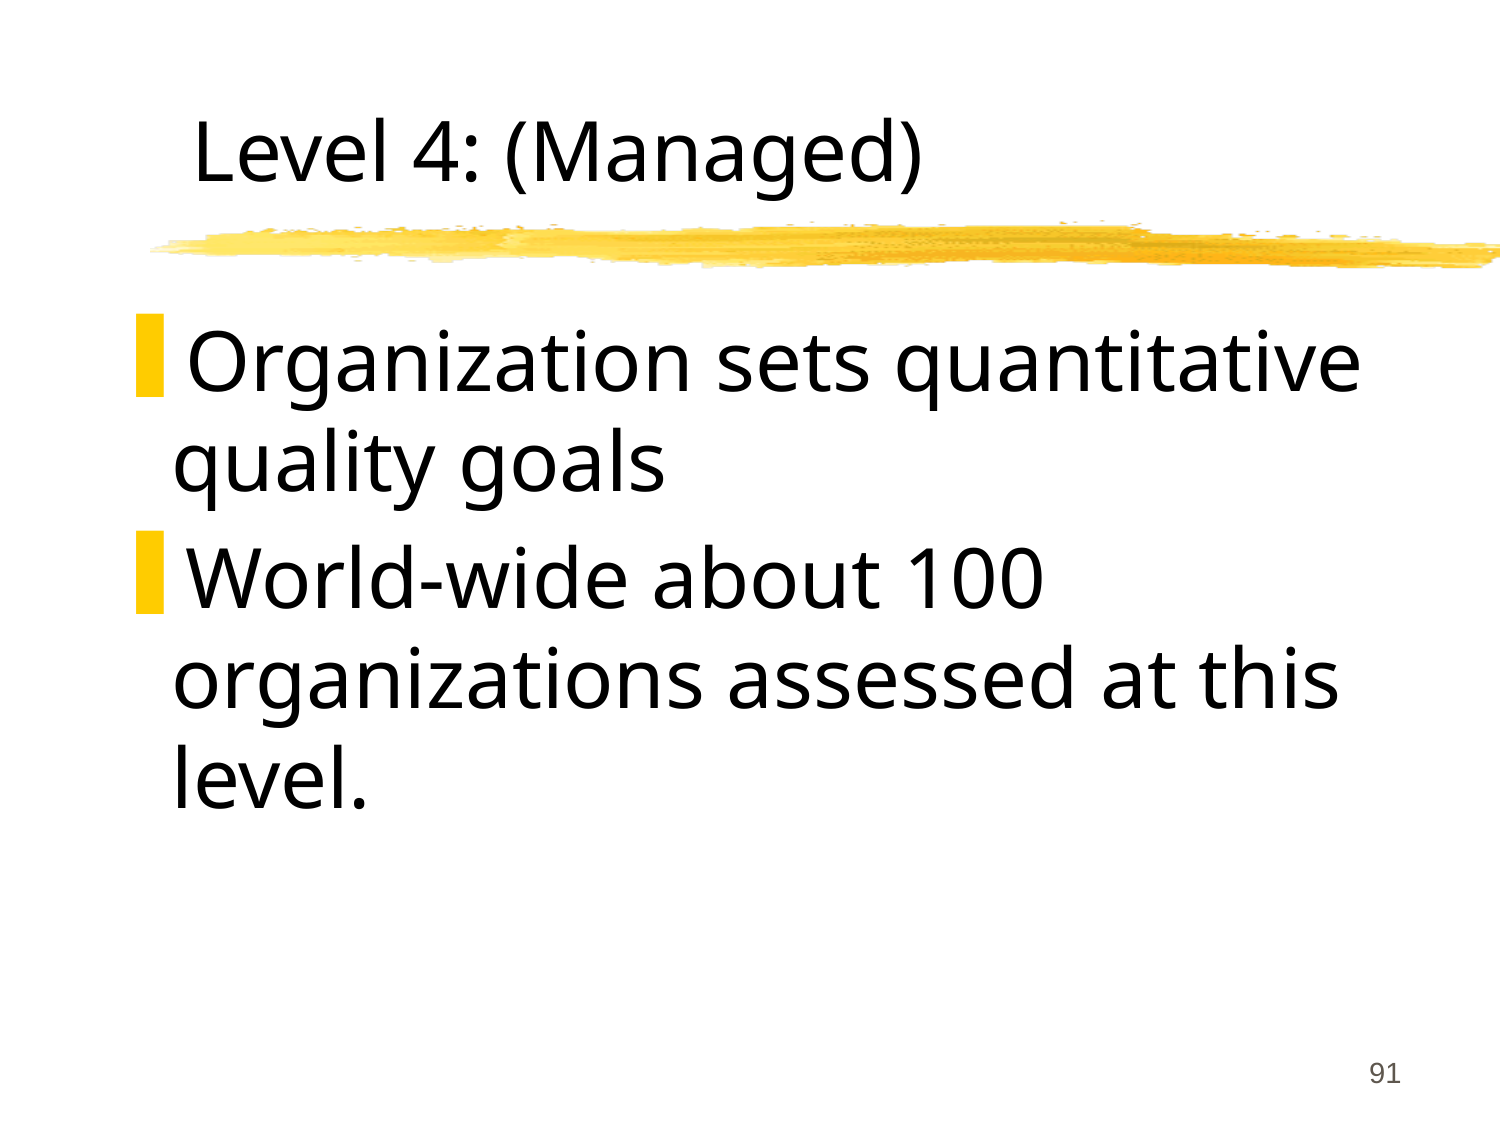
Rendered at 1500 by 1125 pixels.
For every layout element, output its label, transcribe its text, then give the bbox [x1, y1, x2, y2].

picture [150, 215, 1500, 279]
list Organization sets quantitative quality goals World-wide about 100 organizations assessed at this level. [112, 299, 1386, 974]
title Level 4: (Managed) [188, 54, 1466, 242]
slide_number 91 [1104, 1021, 1417, 1097]
